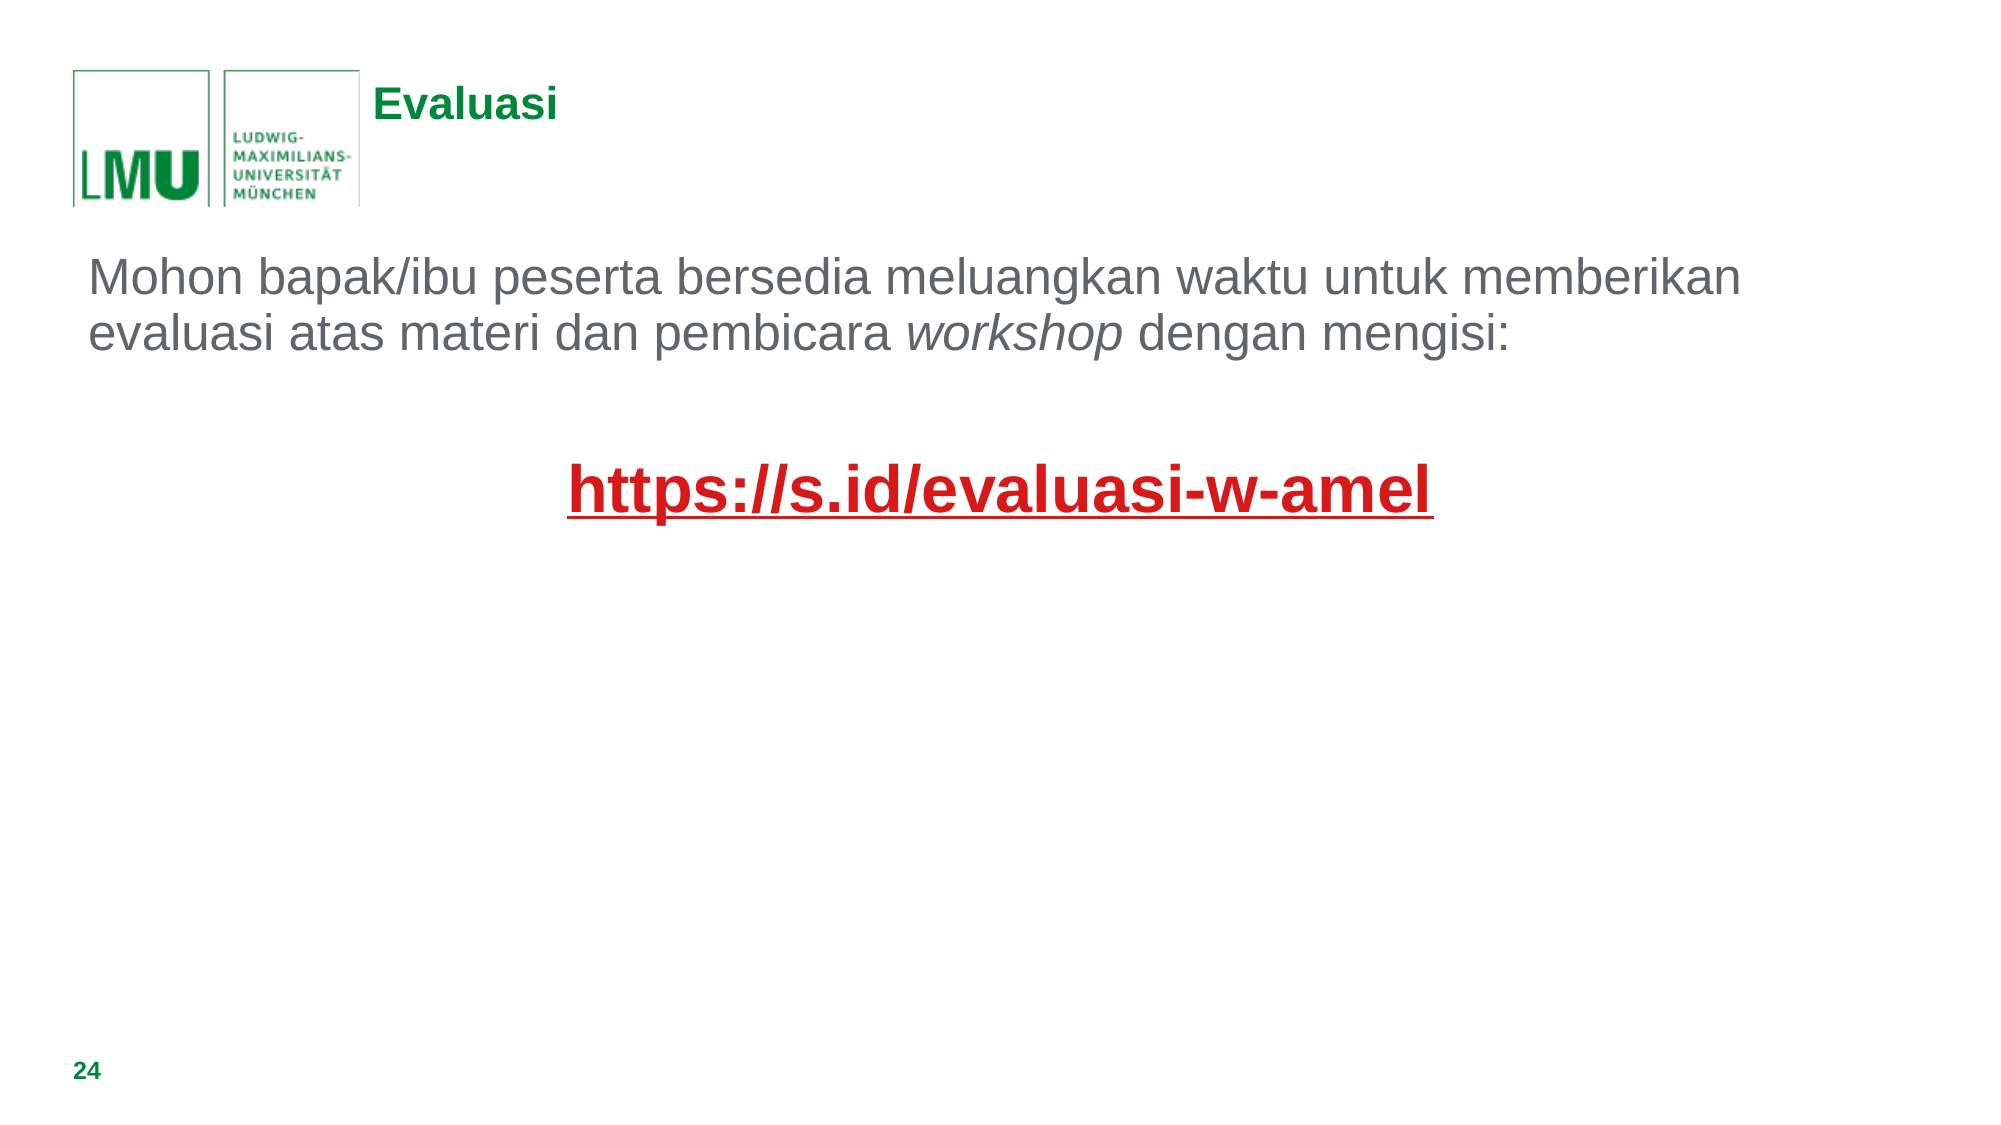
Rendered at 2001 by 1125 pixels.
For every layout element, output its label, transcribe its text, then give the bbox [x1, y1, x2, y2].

list Mohon bapak/ibu peserta bersedia meluangkan waktu untuk memberikan evaluasi atas materi dan pembicara workshop dengan mengisi: https://s.id/evaluasi-w-amel [73, 243, 1928, 1053]
slide_number 24 [73, 1054, 192, 1099]
title Evaluasi [357, 72, 1928, 243]
